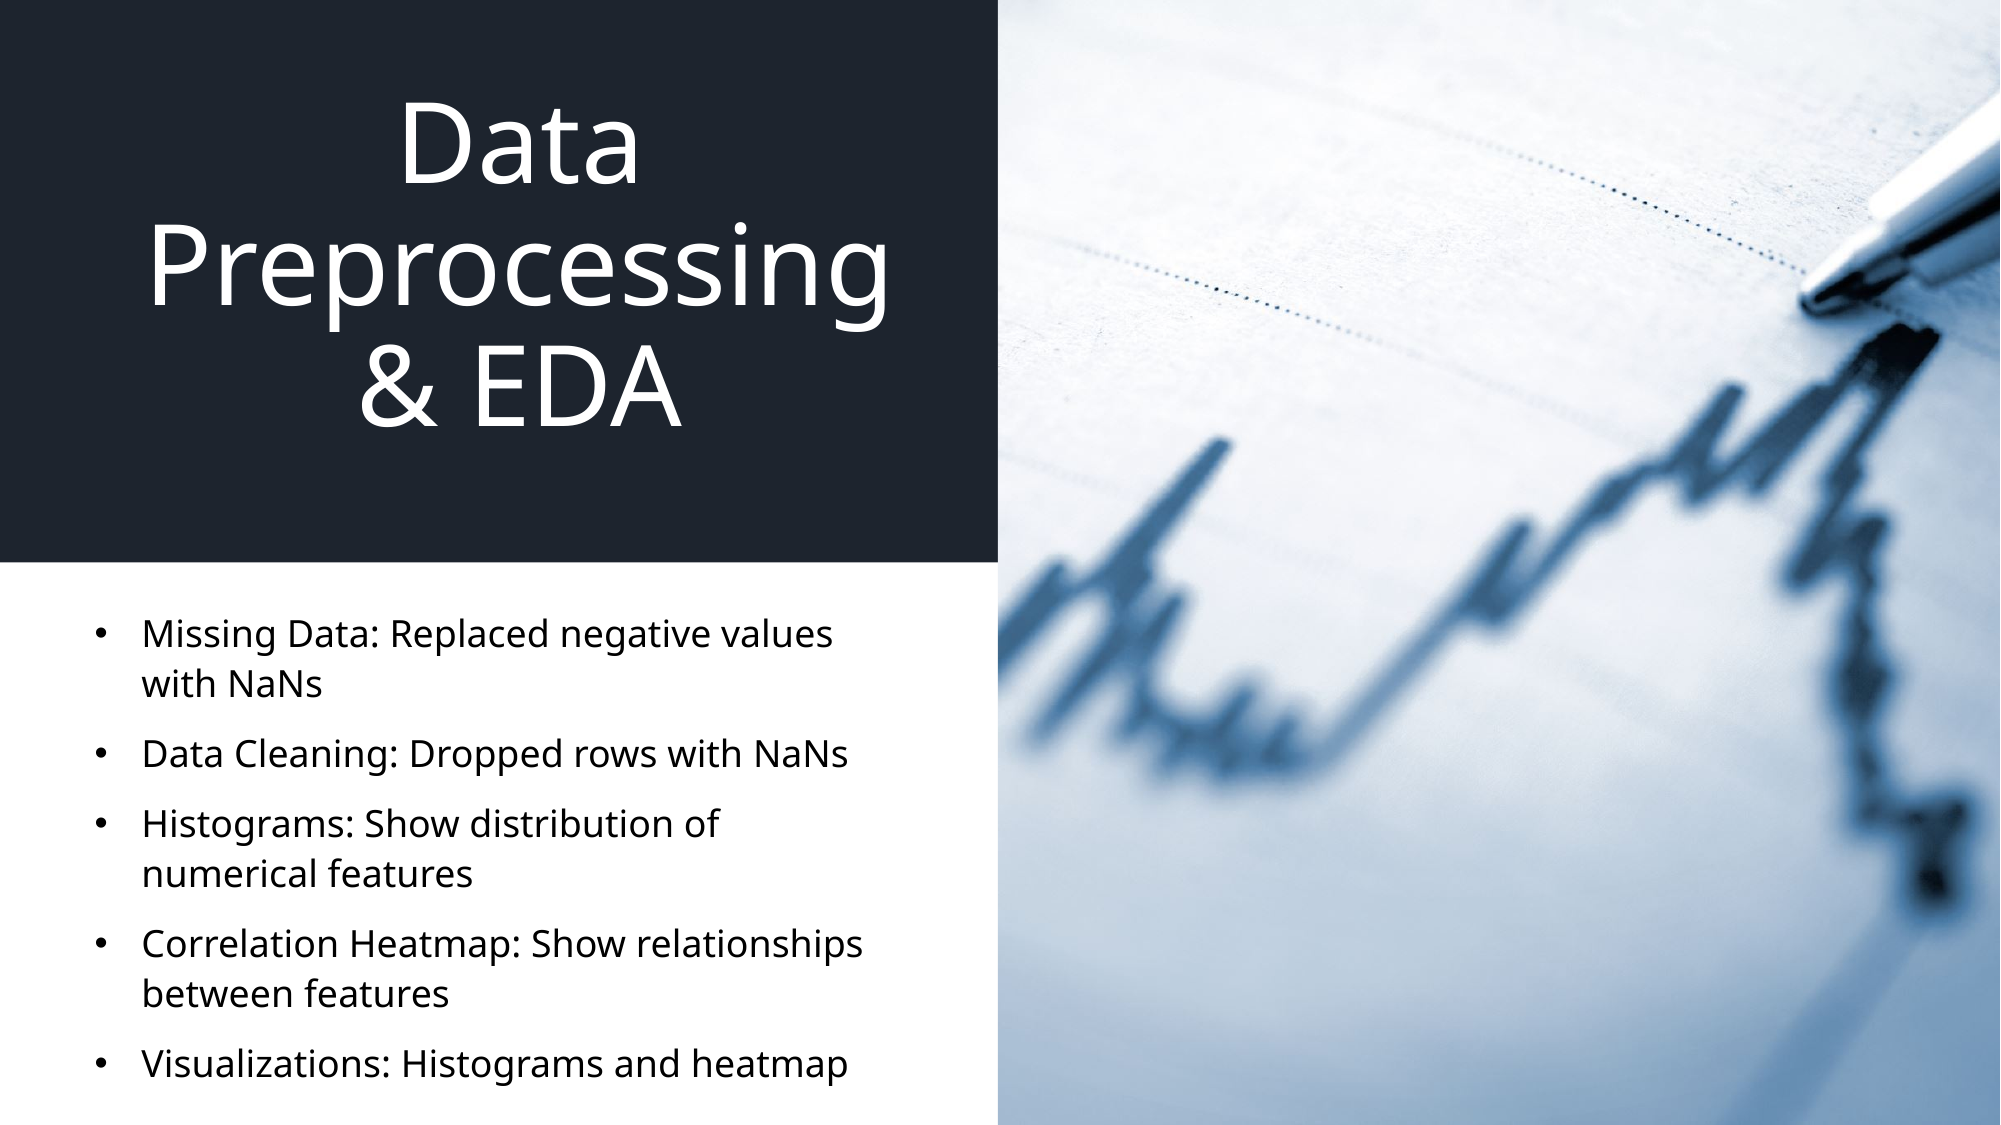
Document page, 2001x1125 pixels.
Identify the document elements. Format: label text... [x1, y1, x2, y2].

list Missing Data: Replaced negative values with NaNs Data Cleaning: Dropped rows with NaNs Histograms: Show distribution of numerical features Correlation Heatmap: Show relationships between features Visualizations: Histograms and heatmap [79, 598, 904, 977]
text_box [0, 0, 997, 563]
picture [997, 0, 2000, 1125]
title Data Preprocessing & EDA [79, 59, 961, 459]
text_box [0, 563, 997, 1125]
